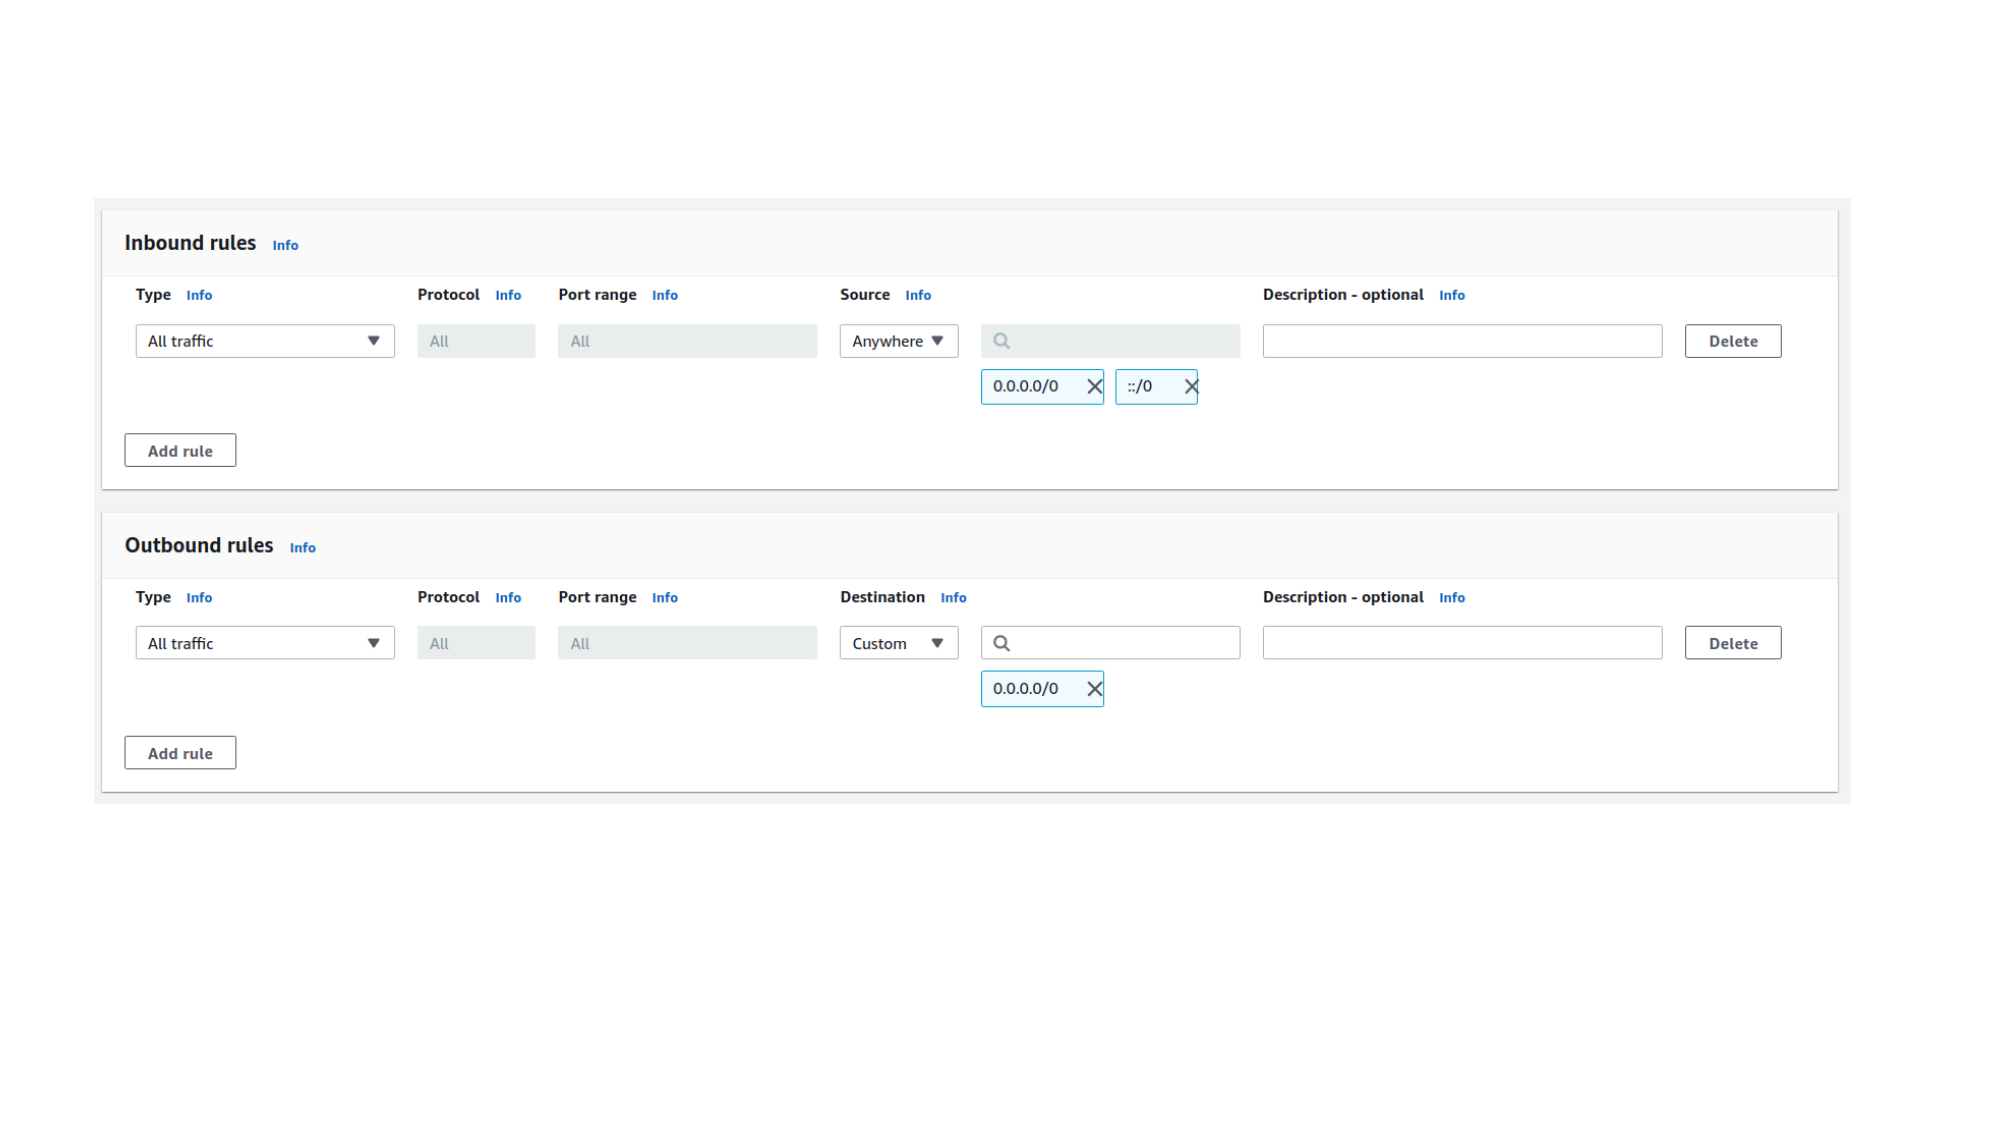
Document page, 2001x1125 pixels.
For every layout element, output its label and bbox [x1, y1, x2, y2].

picture [94, 197, 1851, 804]
text_box [137, 59, 1863, 278]
